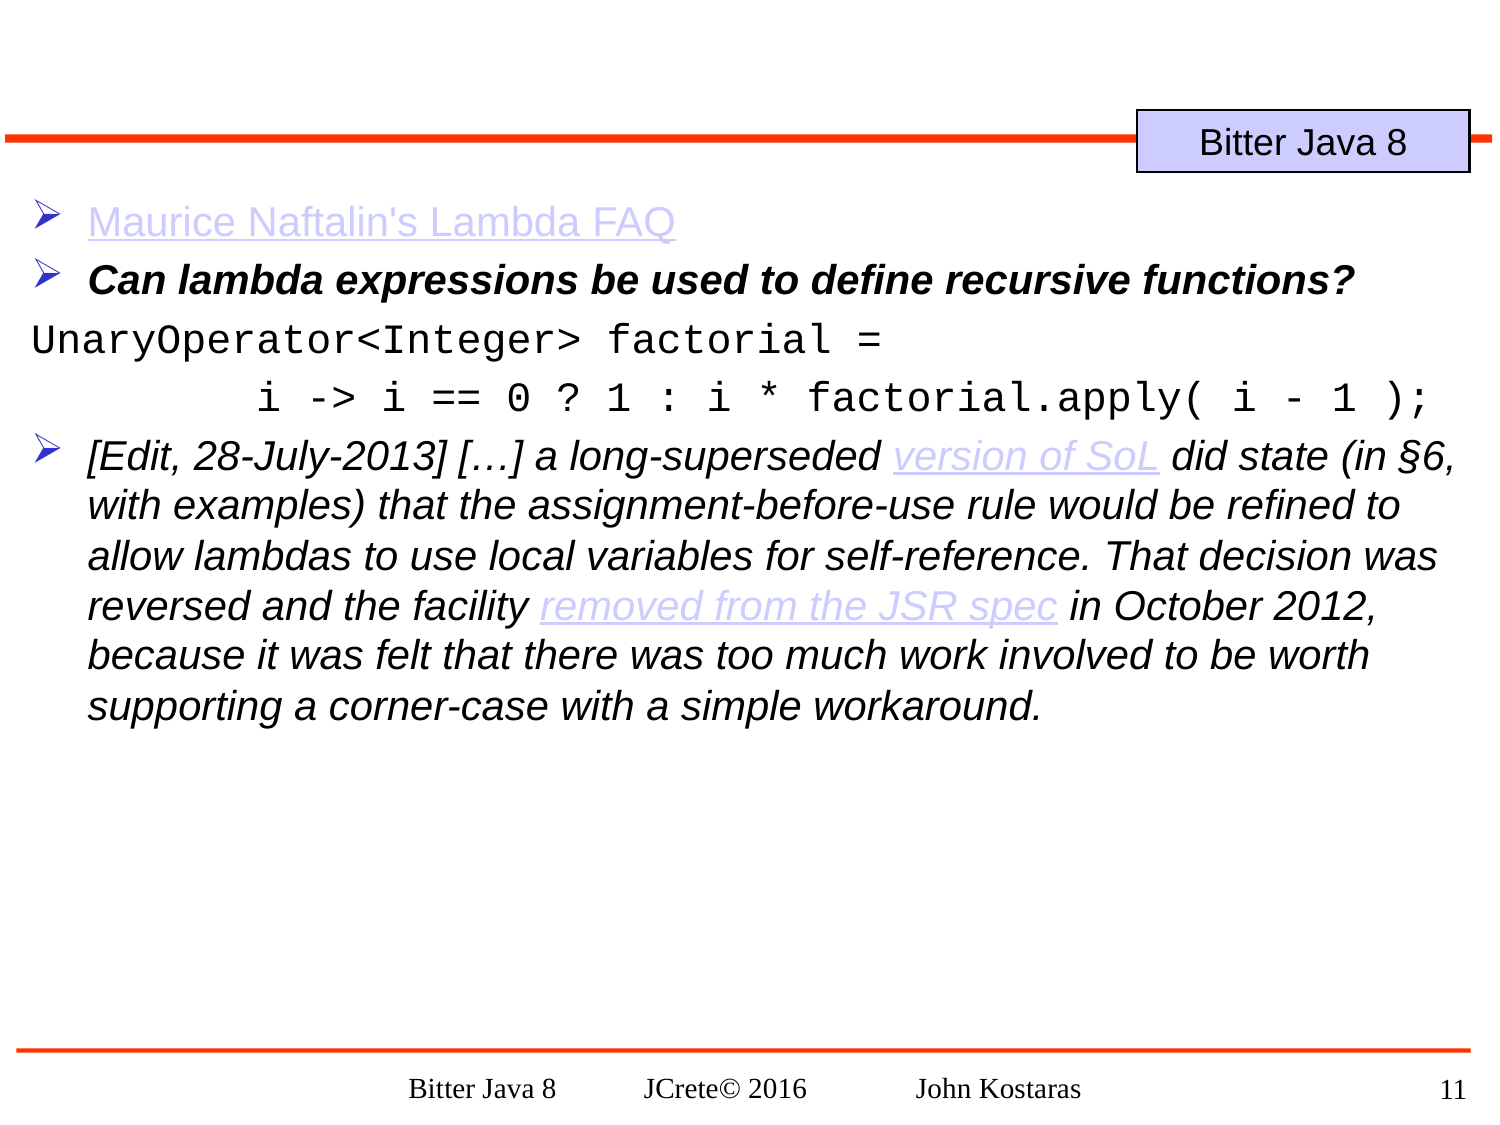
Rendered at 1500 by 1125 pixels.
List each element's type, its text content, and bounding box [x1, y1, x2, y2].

list Maurice Naftalin's Lambda FAQ Can lambda expressions be used to define recursive functions? UnaryOperator<Integer> factorial = i -> i == 0 ? 1 : i * factorial.apply( i - 1 ); [Edit, 28-July-2013] […] a long-superseded version of SoL did state (in §6, with examples) that the assignment-before-use rule would be refined to allow lambdas to use local variables for self-reference. That decision was reversed and the facility removed from the JSR spec in October 2012, because it was felt that there was too much work involved to be worth supporting a corner-case with a simple workaround. [16, 187, 1490, 1021]
